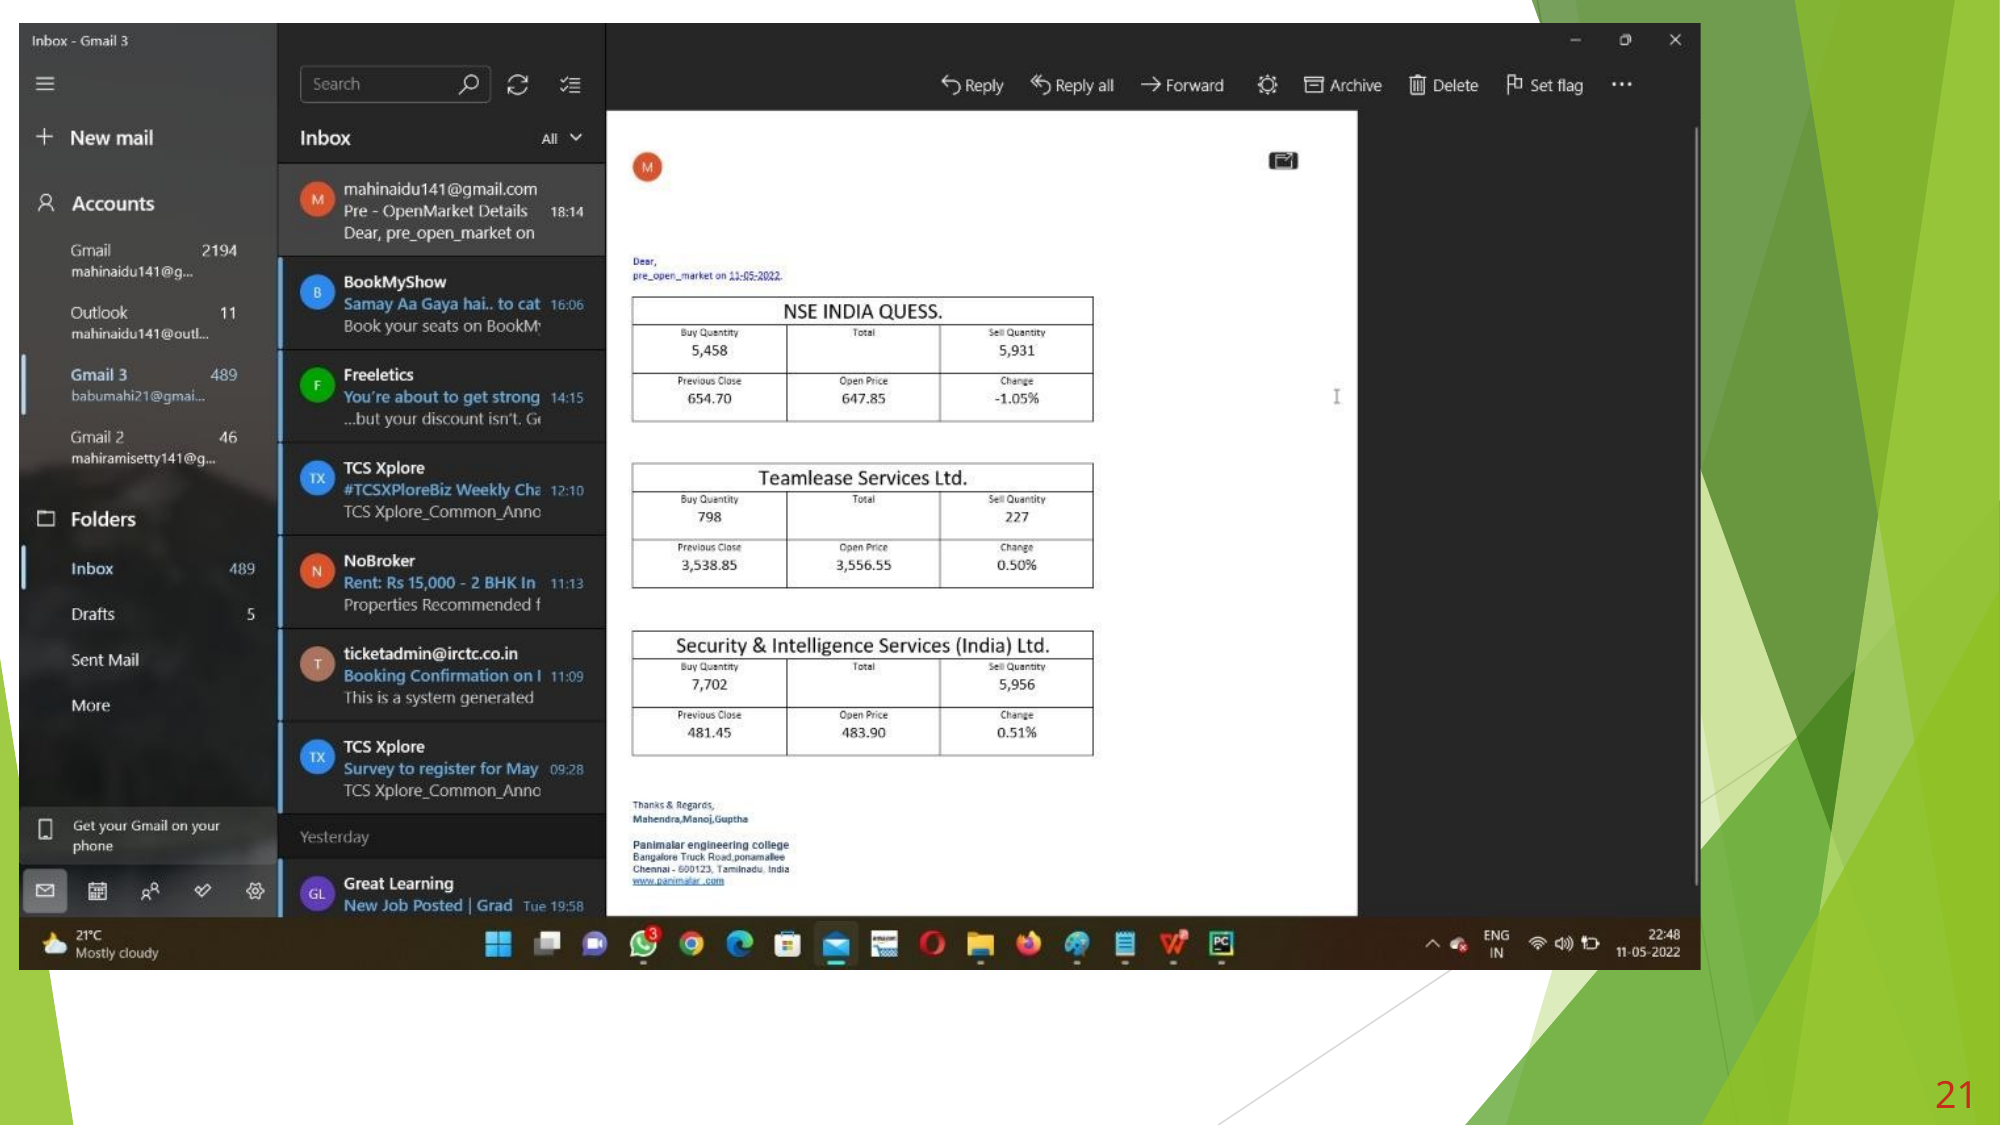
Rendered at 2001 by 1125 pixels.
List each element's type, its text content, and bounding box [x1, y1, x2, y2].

slide_number 21 [1917, 1068, 1986, 1125]
text_box [19, 23, 1701, 970]
